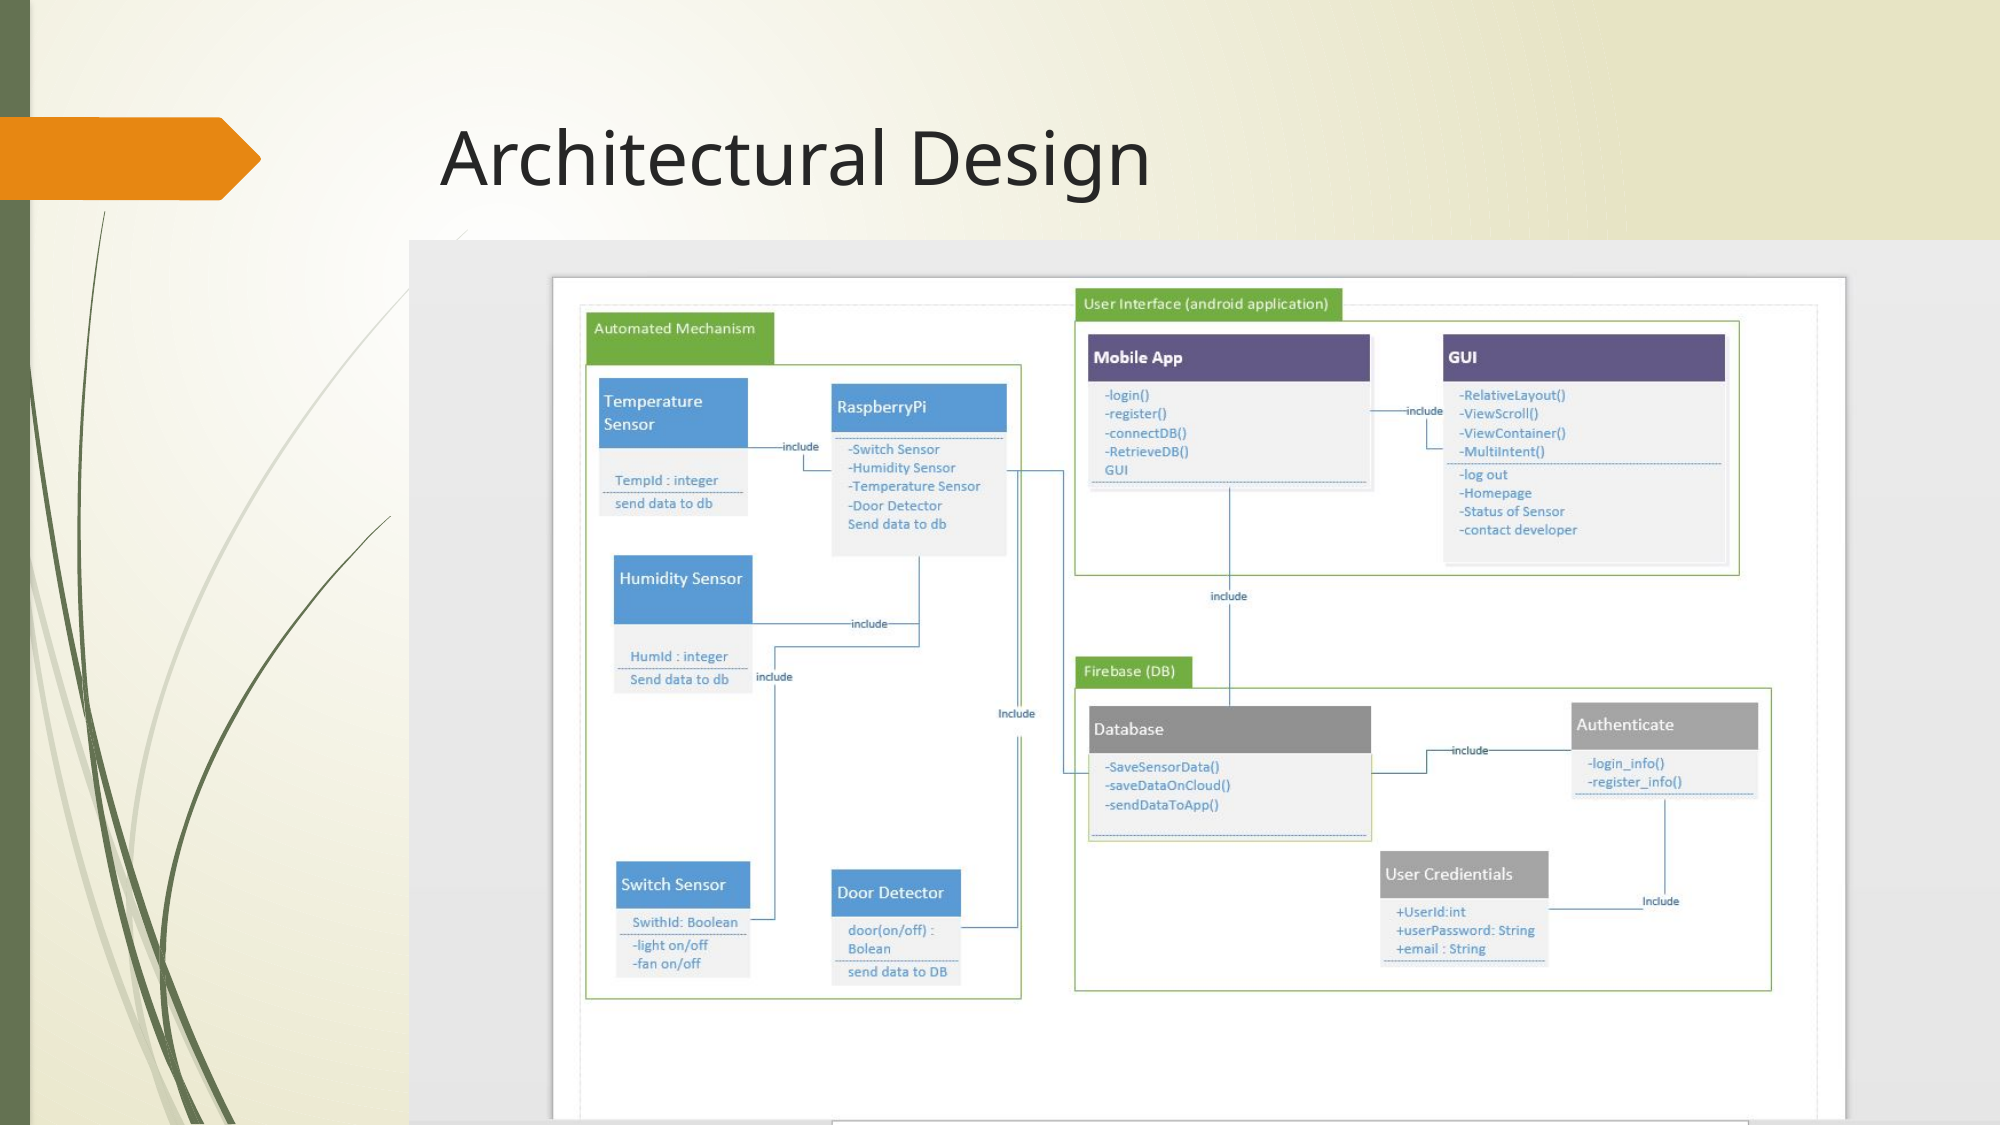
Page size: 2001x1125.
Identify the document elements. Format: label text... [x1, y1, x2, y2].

picture [409, 240, 2000, 1125]
title Architectural Design [425, 102, 1888, 240]
